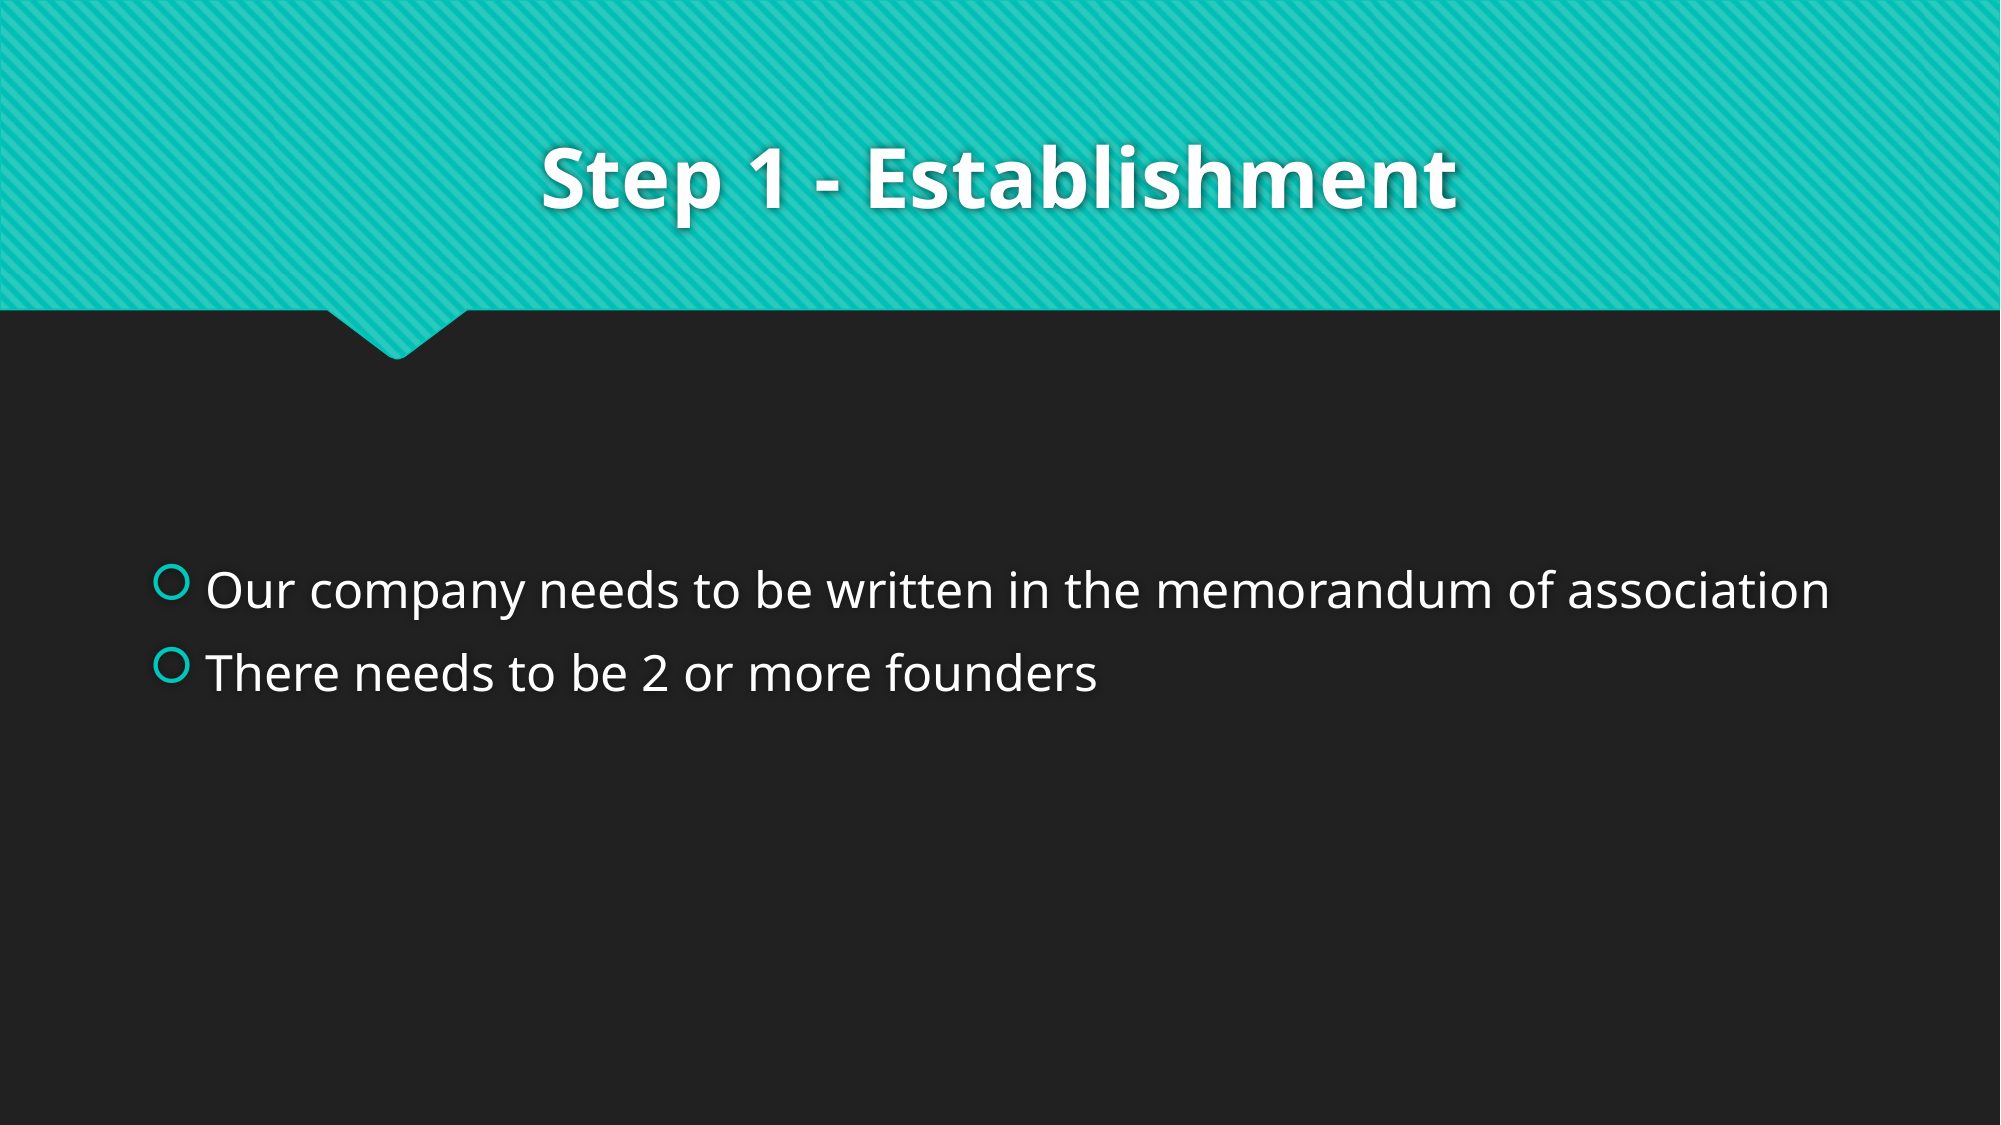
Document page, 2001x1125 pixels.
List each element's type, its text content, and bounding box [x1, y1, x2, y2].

list Our company needs to be written in the memorandum of association There needs to be 2 or more founders [134, 364, 1866, 962]
title Step 1 - Establishment [132, 73, 1868, 233]
